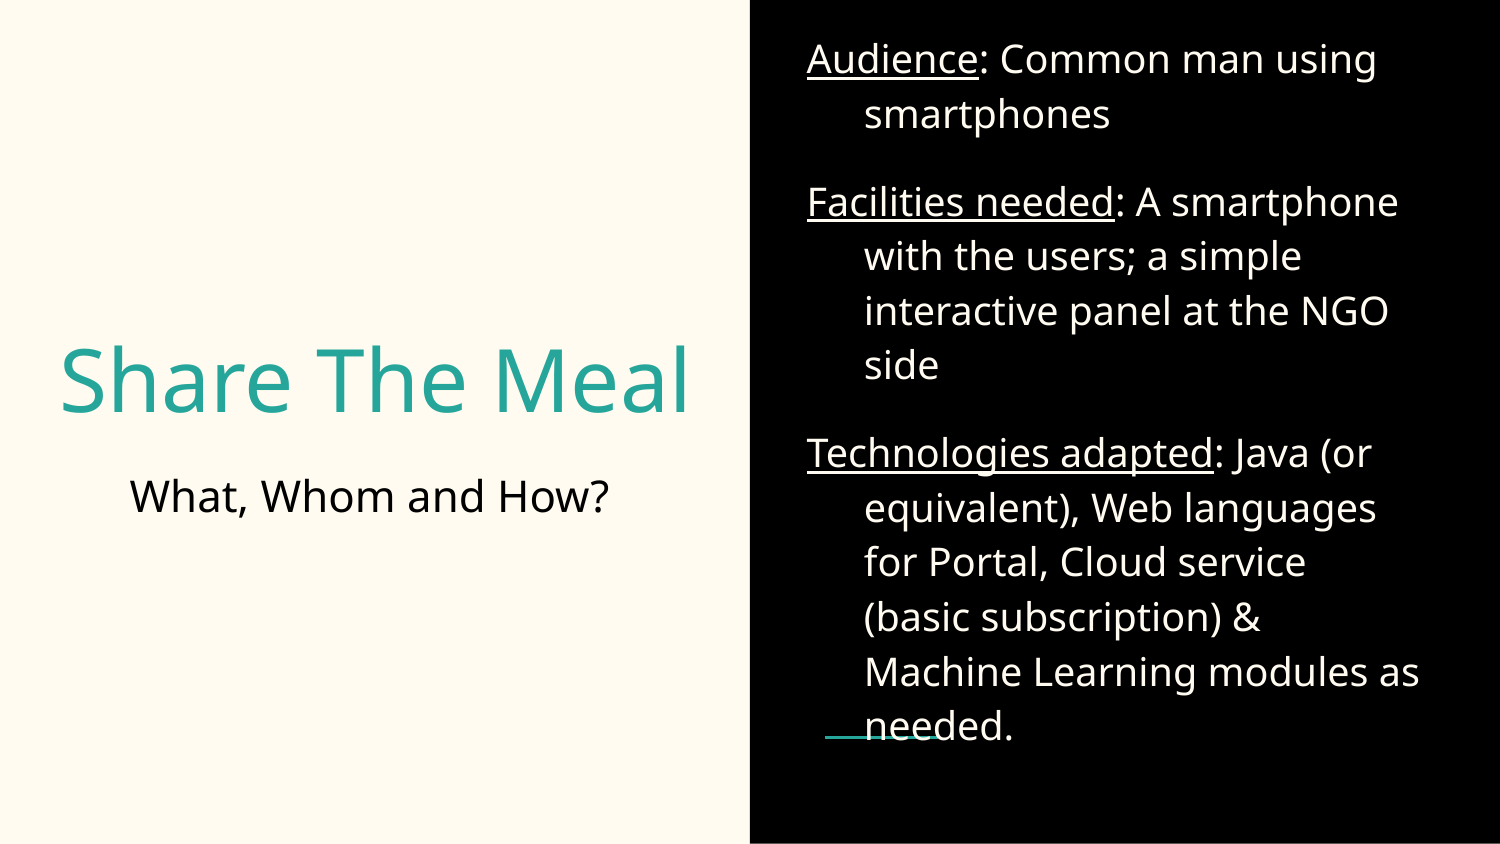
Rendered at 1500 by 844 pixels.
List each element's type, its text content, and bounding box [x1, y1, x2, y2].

subtitle What, Whom and How? [43, 454, 708, 675]
list Audience: Common man using smartphones Facilities needed: A smartphone with the users; a simple interactive panel at the NGO side Technologies adapted: Java (or equivalent), Web languages for Portal, Cloud service (basic subscription) & Machine Learning modules as needed. [773, 18, 1438, 757]
title Share The Meal [43, 226, 708, 446]
